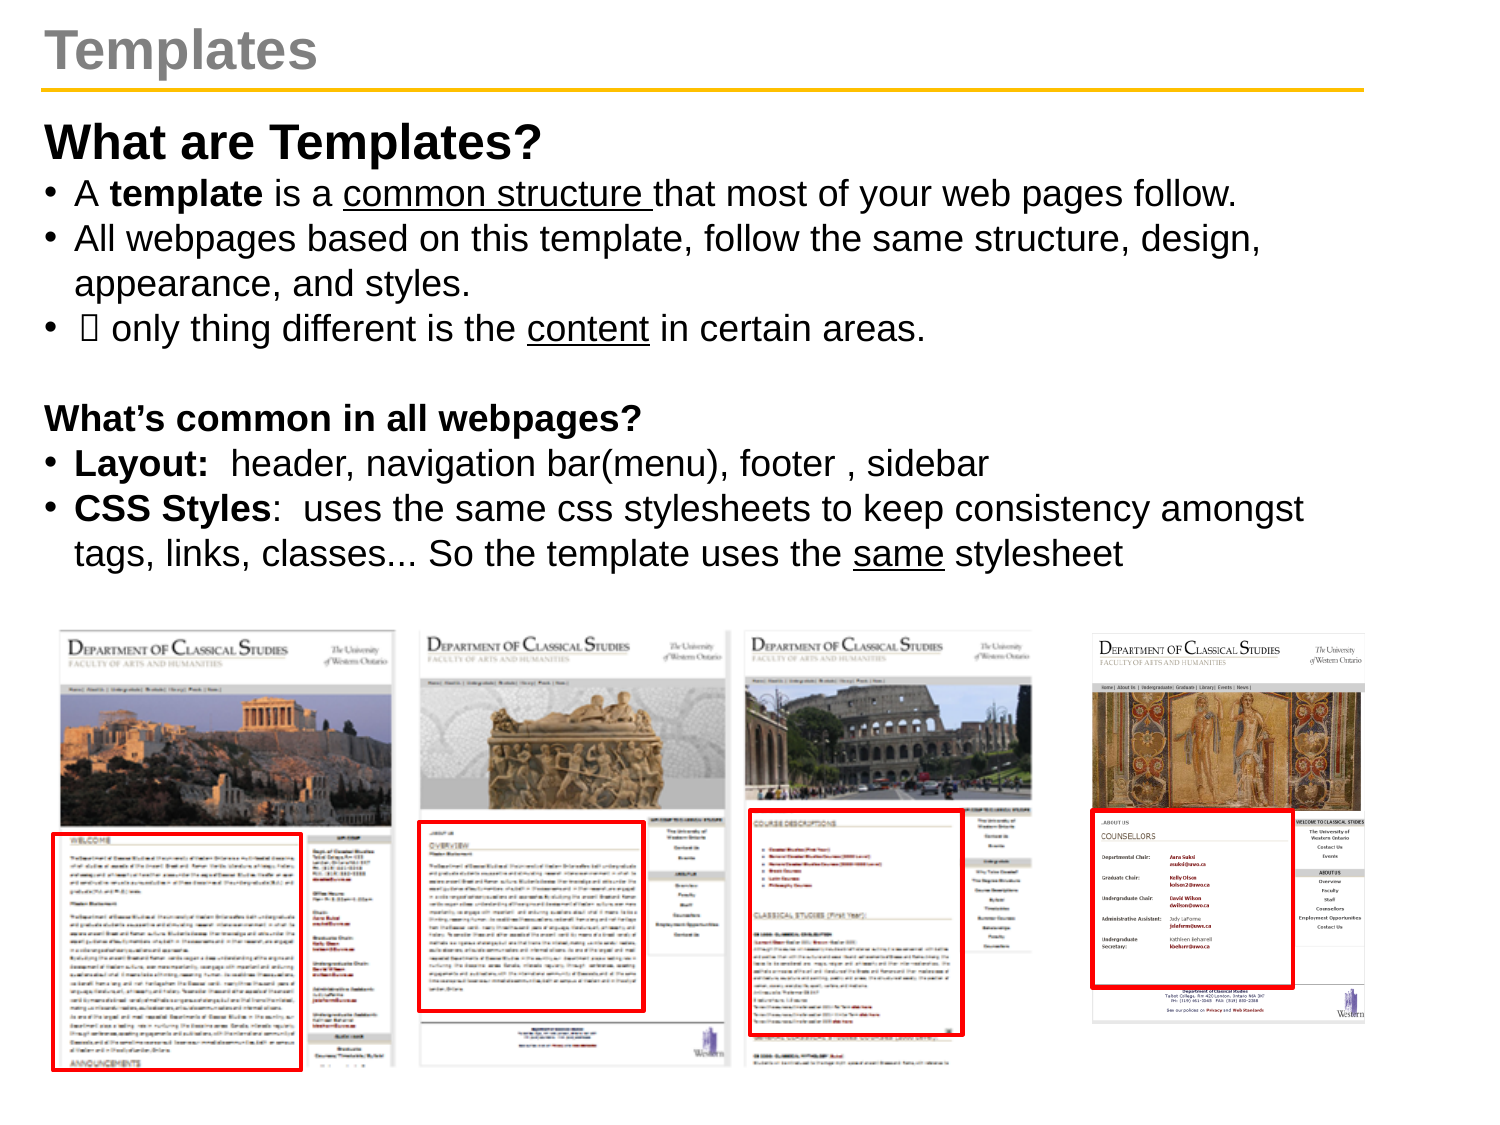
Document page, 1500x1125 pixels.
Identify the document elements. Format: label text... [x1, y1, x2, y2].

picture [1092, 633, 1365, 1024]
text_box What are Templates? A template is a common structure that most of your web pages follow. All webpages based on this template, follow the same structure, design, appearance, and styles.  only thing different is the content in certain areas. What’s common in all webpages? Layout: header, navigation bar(menu), footer , sidebar CSS Styles: uses the same css stylesheets to keep consistency amongst tags, links, classes... So the template uses the same stylesheet [29, 101, 1388, 582]
title Templates [29, 0, 1380, 95]
picture [40, 621, 1081, 1087]
